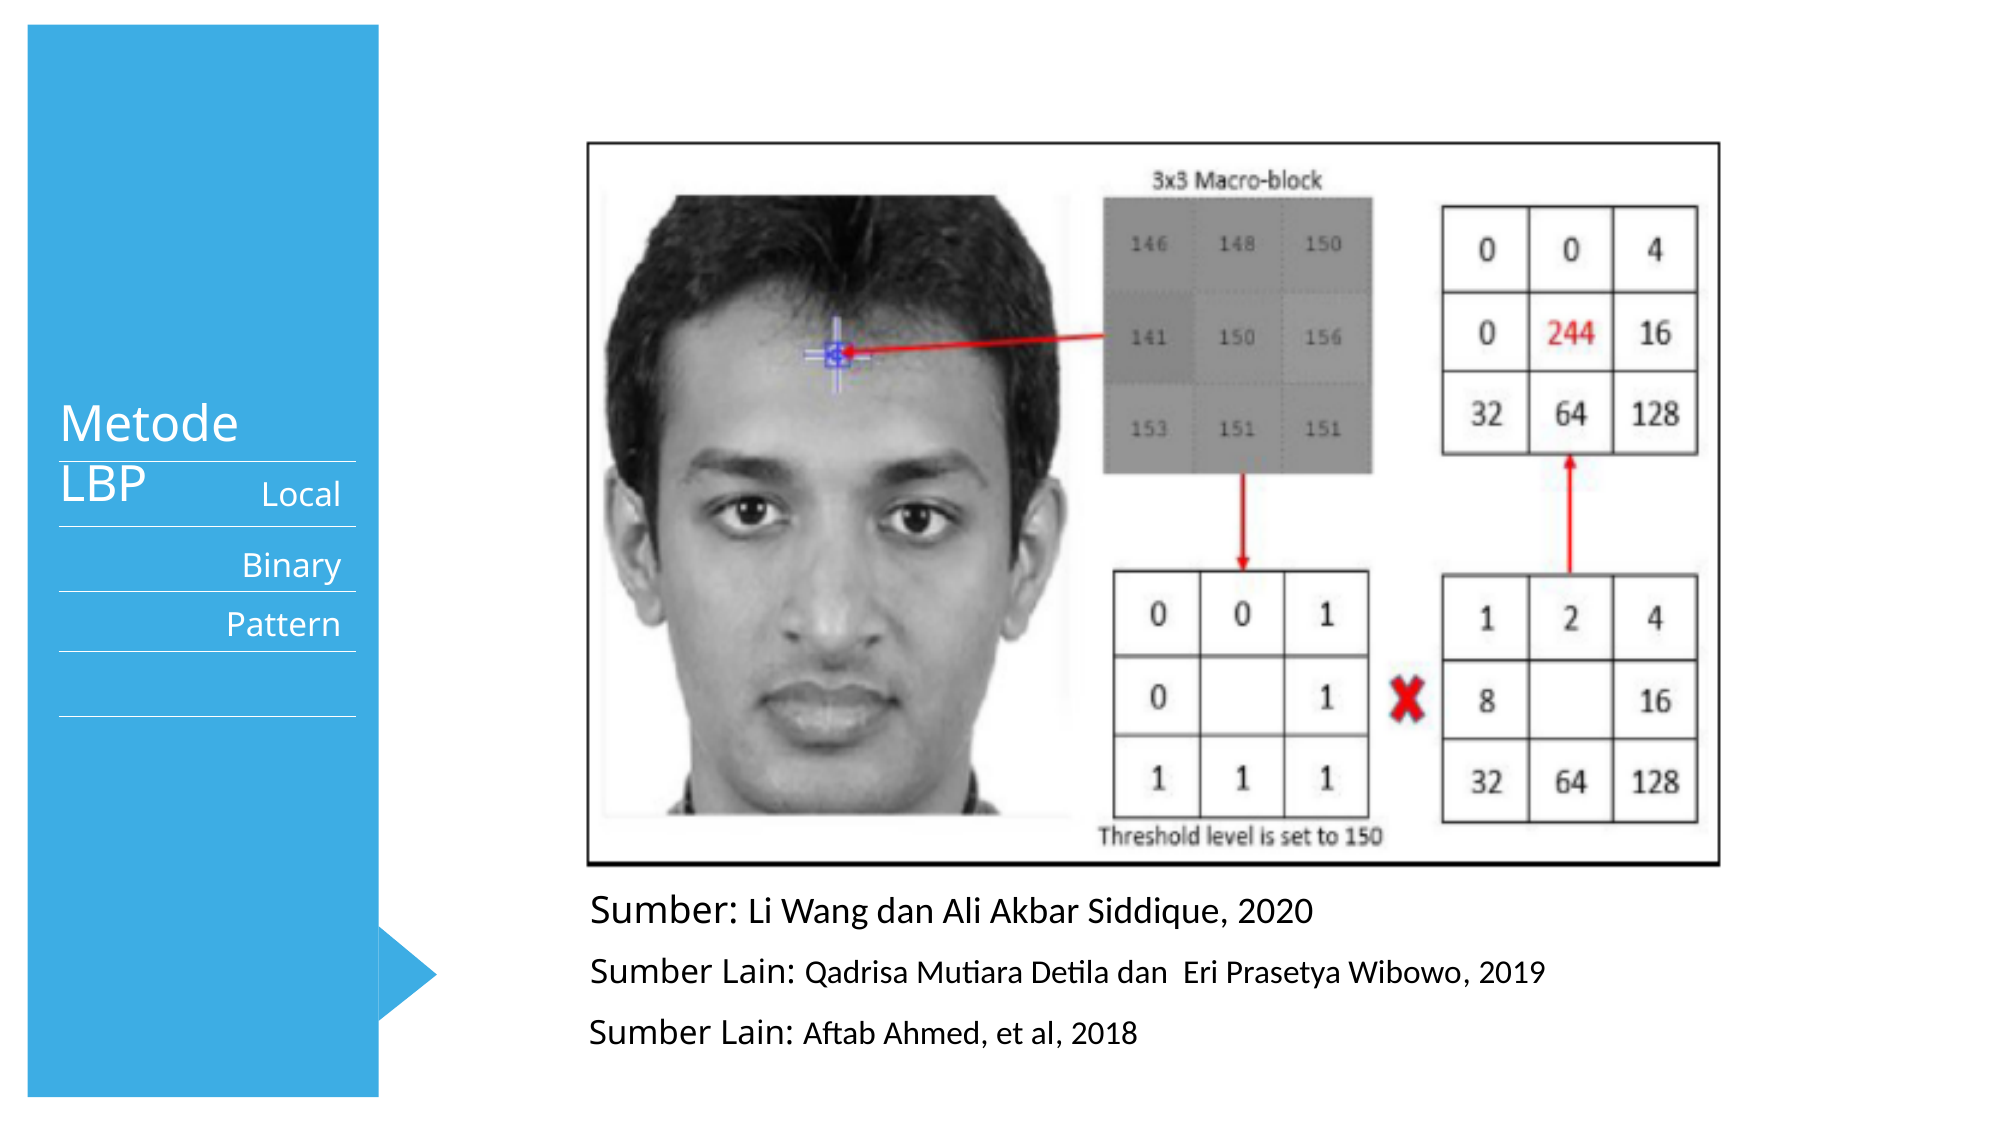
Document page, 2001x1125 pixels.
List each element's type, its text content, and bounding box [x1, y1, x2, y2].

text_box [377, 924, 439, 1024]
text_box Local [134, 465, 357, 520]
text_box [27, 24, 380, 1098]
text_box Binary [58, 536, 357, 591]
text_box Sumber Lain: Qadrisa Mutiara Detila dan Eri Prasetya Wibowo, 2019 [575, 943, 1561, 998]
text_box Metode LBP [44, 384, 343, 519]
text_box Pattern [82, 595, 357, 651]
text_box Sumber Lain: Aftab Ahmed, et al, 2018 [573, 1003, 1153, 1059]
text_box Sumber: Li Wang dan Ali Akbar Siddique, 2020 [575, 878, 1329, 939]
picture [573, 130, 1745, 875]
